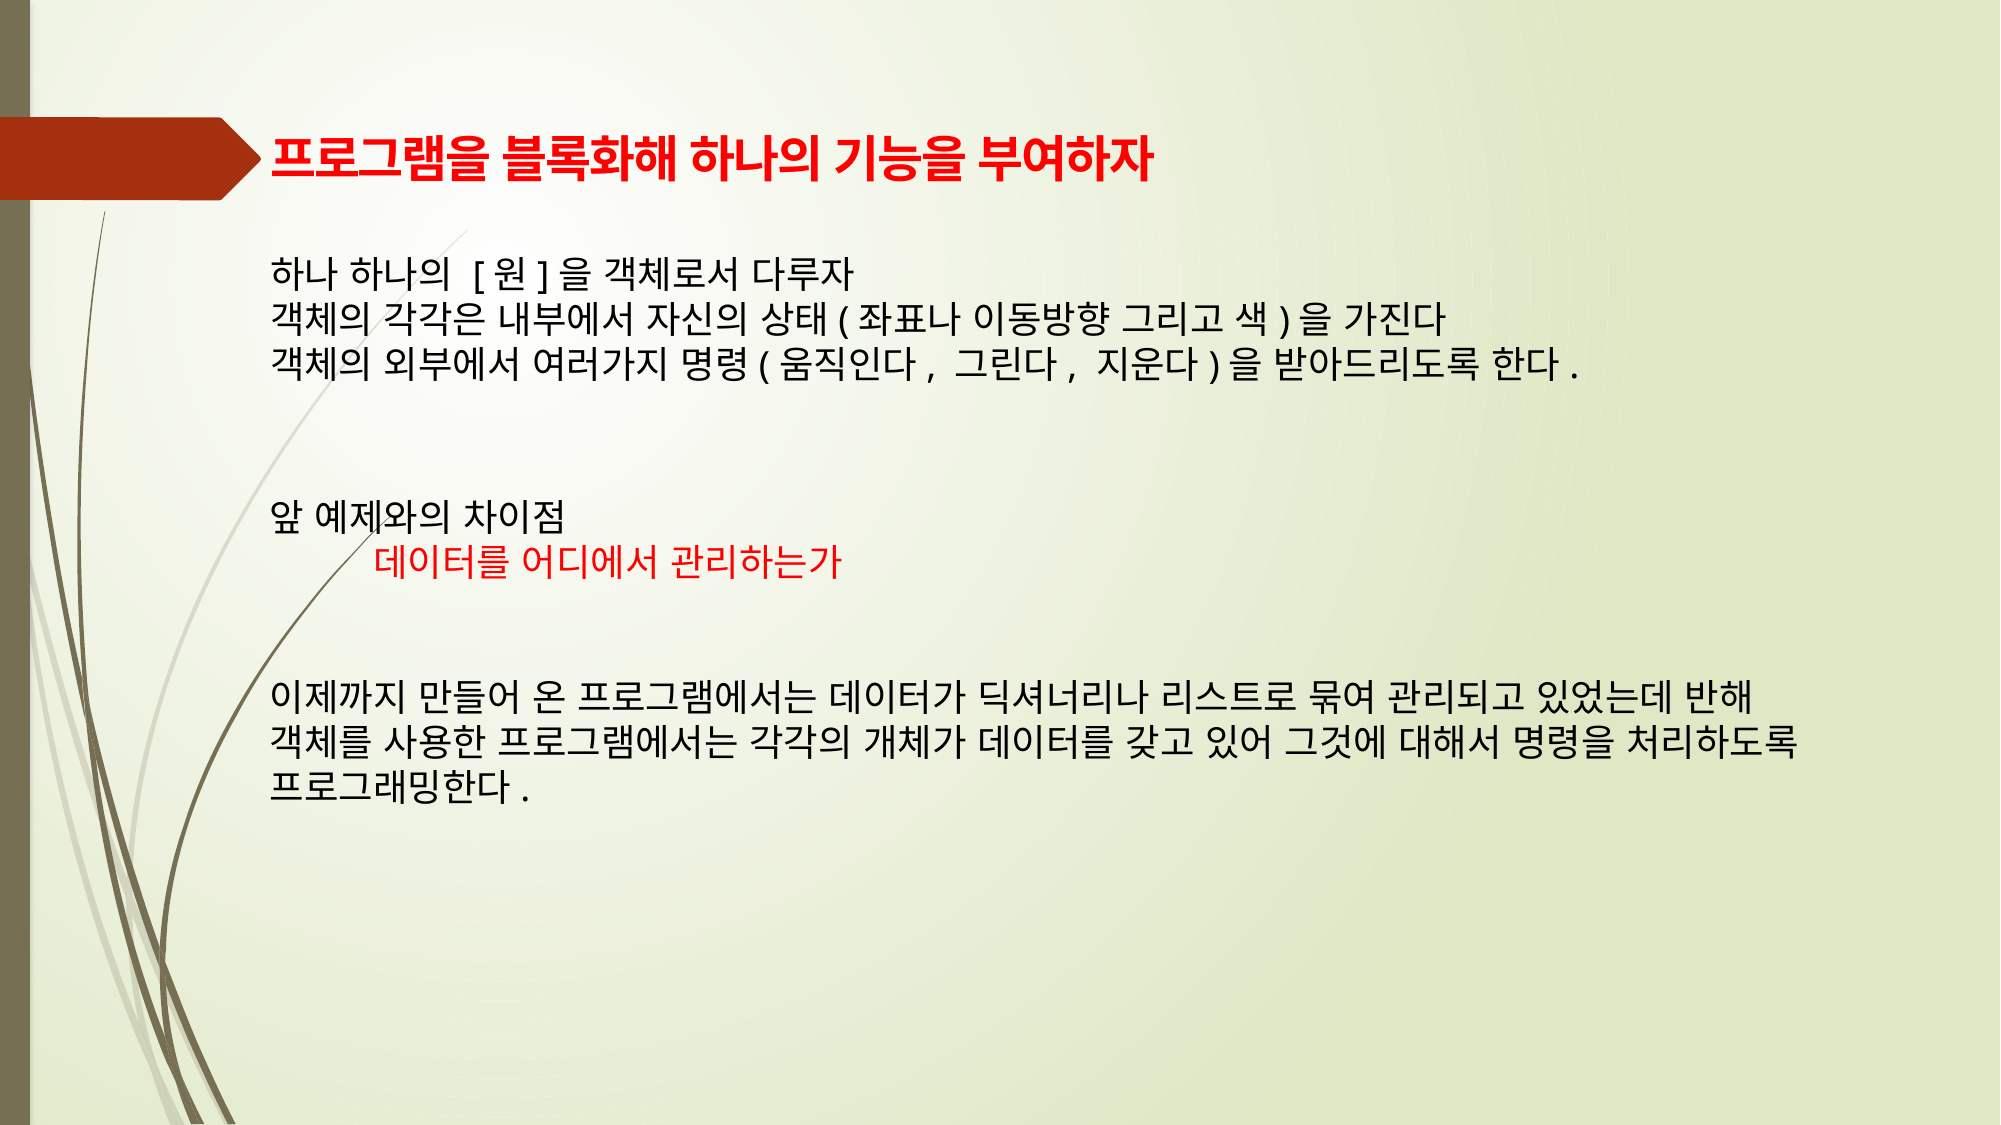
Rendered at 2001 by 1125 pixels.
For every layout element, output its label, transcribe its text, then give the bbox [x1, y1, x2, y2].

text_box 하나 하나의 [원]을 객체로서 다루자 객체의 각각은 내부에서 자신의 상태(좌표나 이동방향 그리고 색)을 가진다 객체의 외부에서 여러가지 명령(움직인다, 그린다, 지운다)을 받아드리도록 한다. [255, 244, 1920, 484]
text_box 프로그램을 블록화해 하나의 기능을 부여하자 [255, 118, 1533, 197]
text_box 앞 예제와의 차이점 데이터를 어디에서 관리하는가 이제까지 만들어 온 프로그램에서는 데이터가 딕셔너리나 리스트로 묶여 관리되고 있었는데 반해 객체를 사용한 프로그램에서는 각각의 개체가 데이터를 갖고 있어 그것에 대해서 명령을 처리하도록 프로그래밍한다. [255, 486, 1974, 817]
